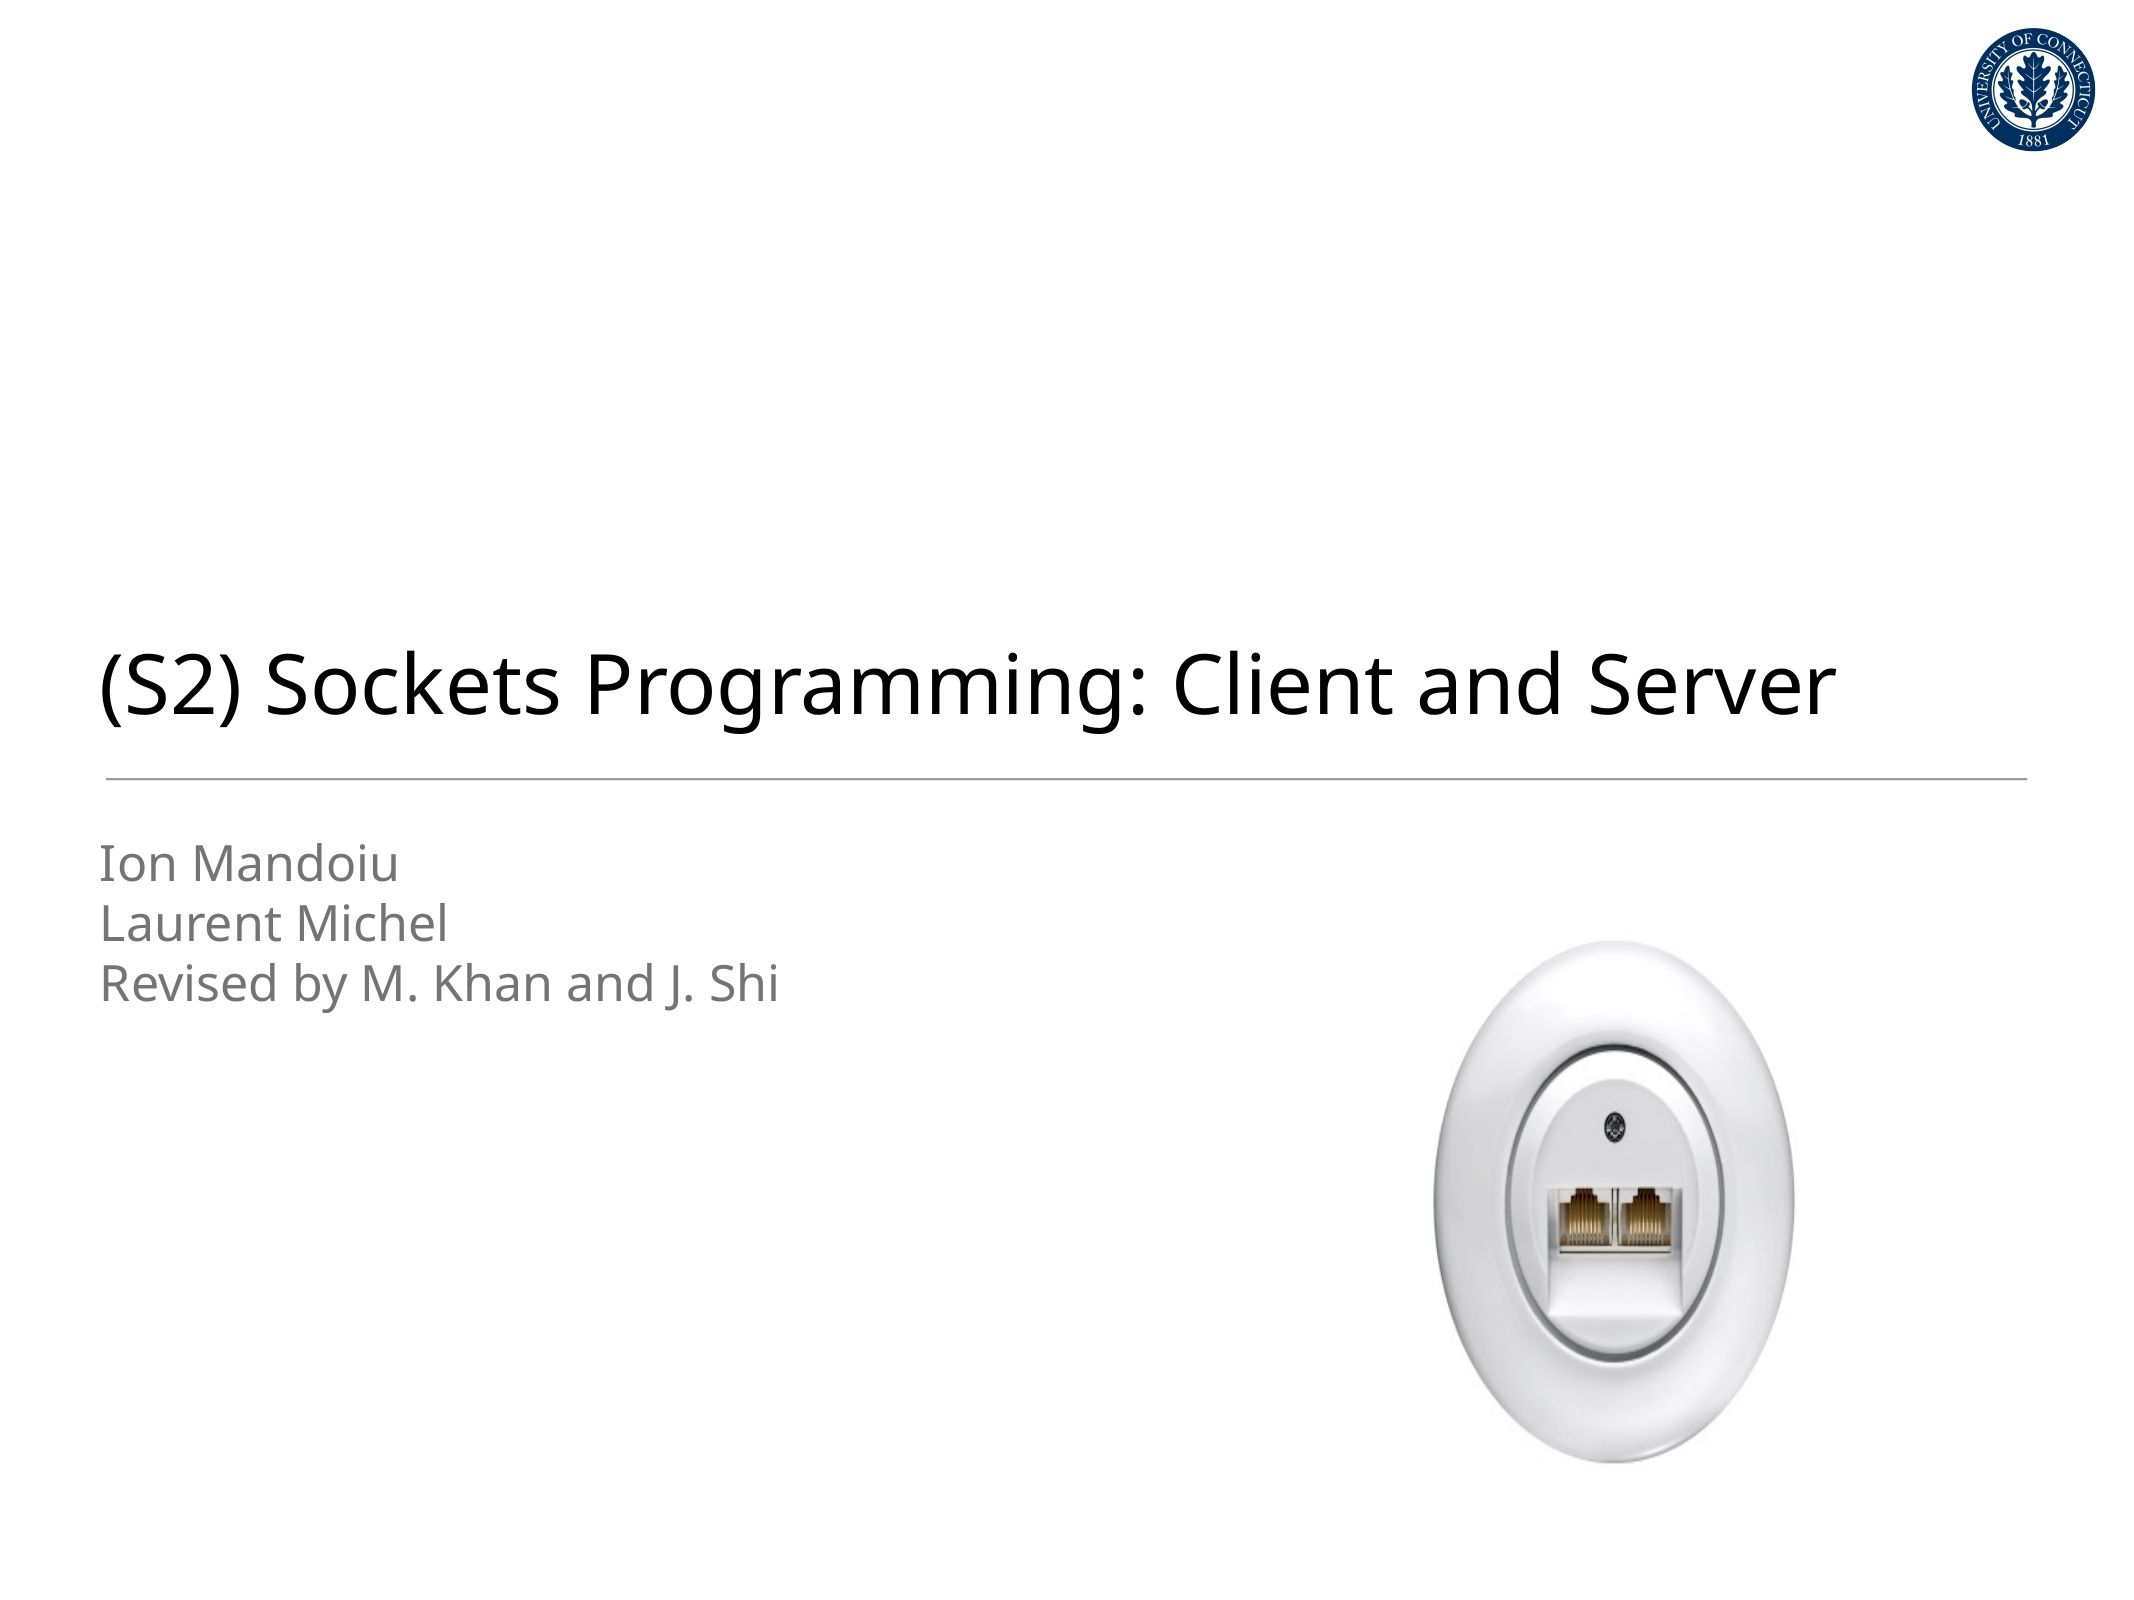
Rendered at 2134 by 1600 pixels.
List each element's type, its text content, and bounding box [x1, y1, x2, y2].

title (S2) Sockets Programming: Client and Server [93, 216, 2041, 738]
picture [1302, 900, 1907, 1503]
picture [1970, 26, 2096, 152]
subtitle Ion Mandoiu Laurent Michel Revised by M. Khan and J. Shi [93, 824, 2041, 1347]
